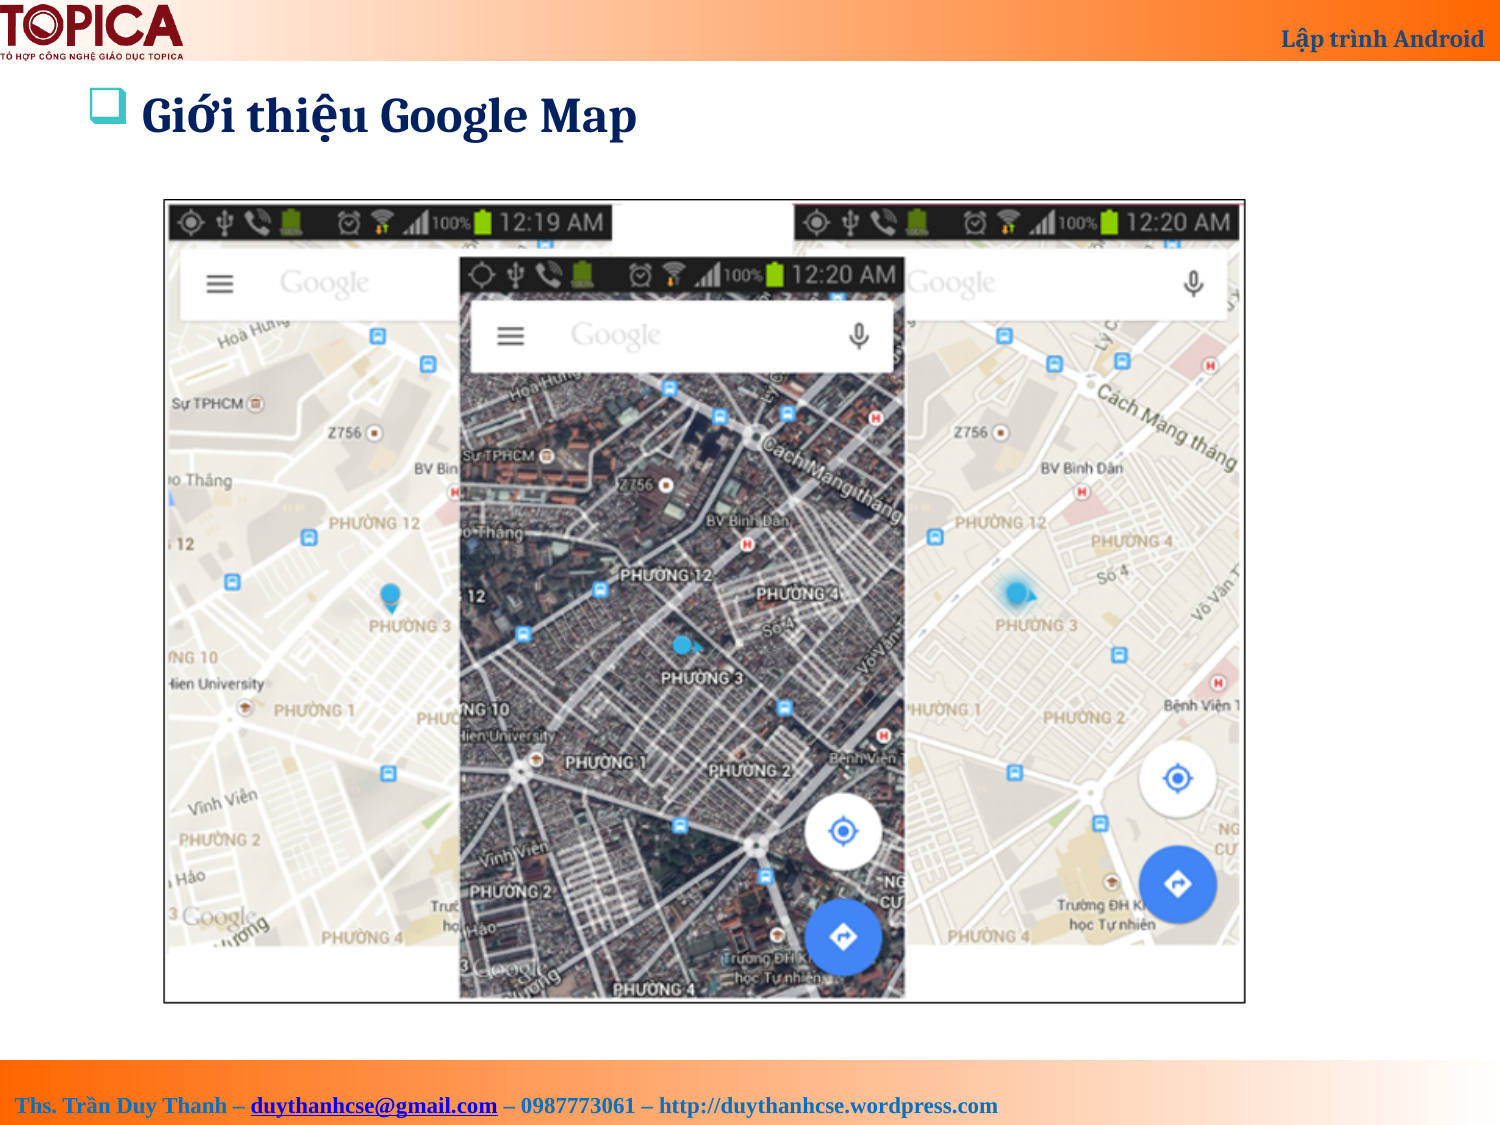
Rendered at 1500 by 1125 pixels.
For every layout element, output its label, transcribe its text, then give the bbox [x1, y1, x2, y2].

text_box Giới thiệu Google Map [71, 74, 653, 150]
picture [0, 4, 183, 61]
picture [162, 199, 1249, 1007]
